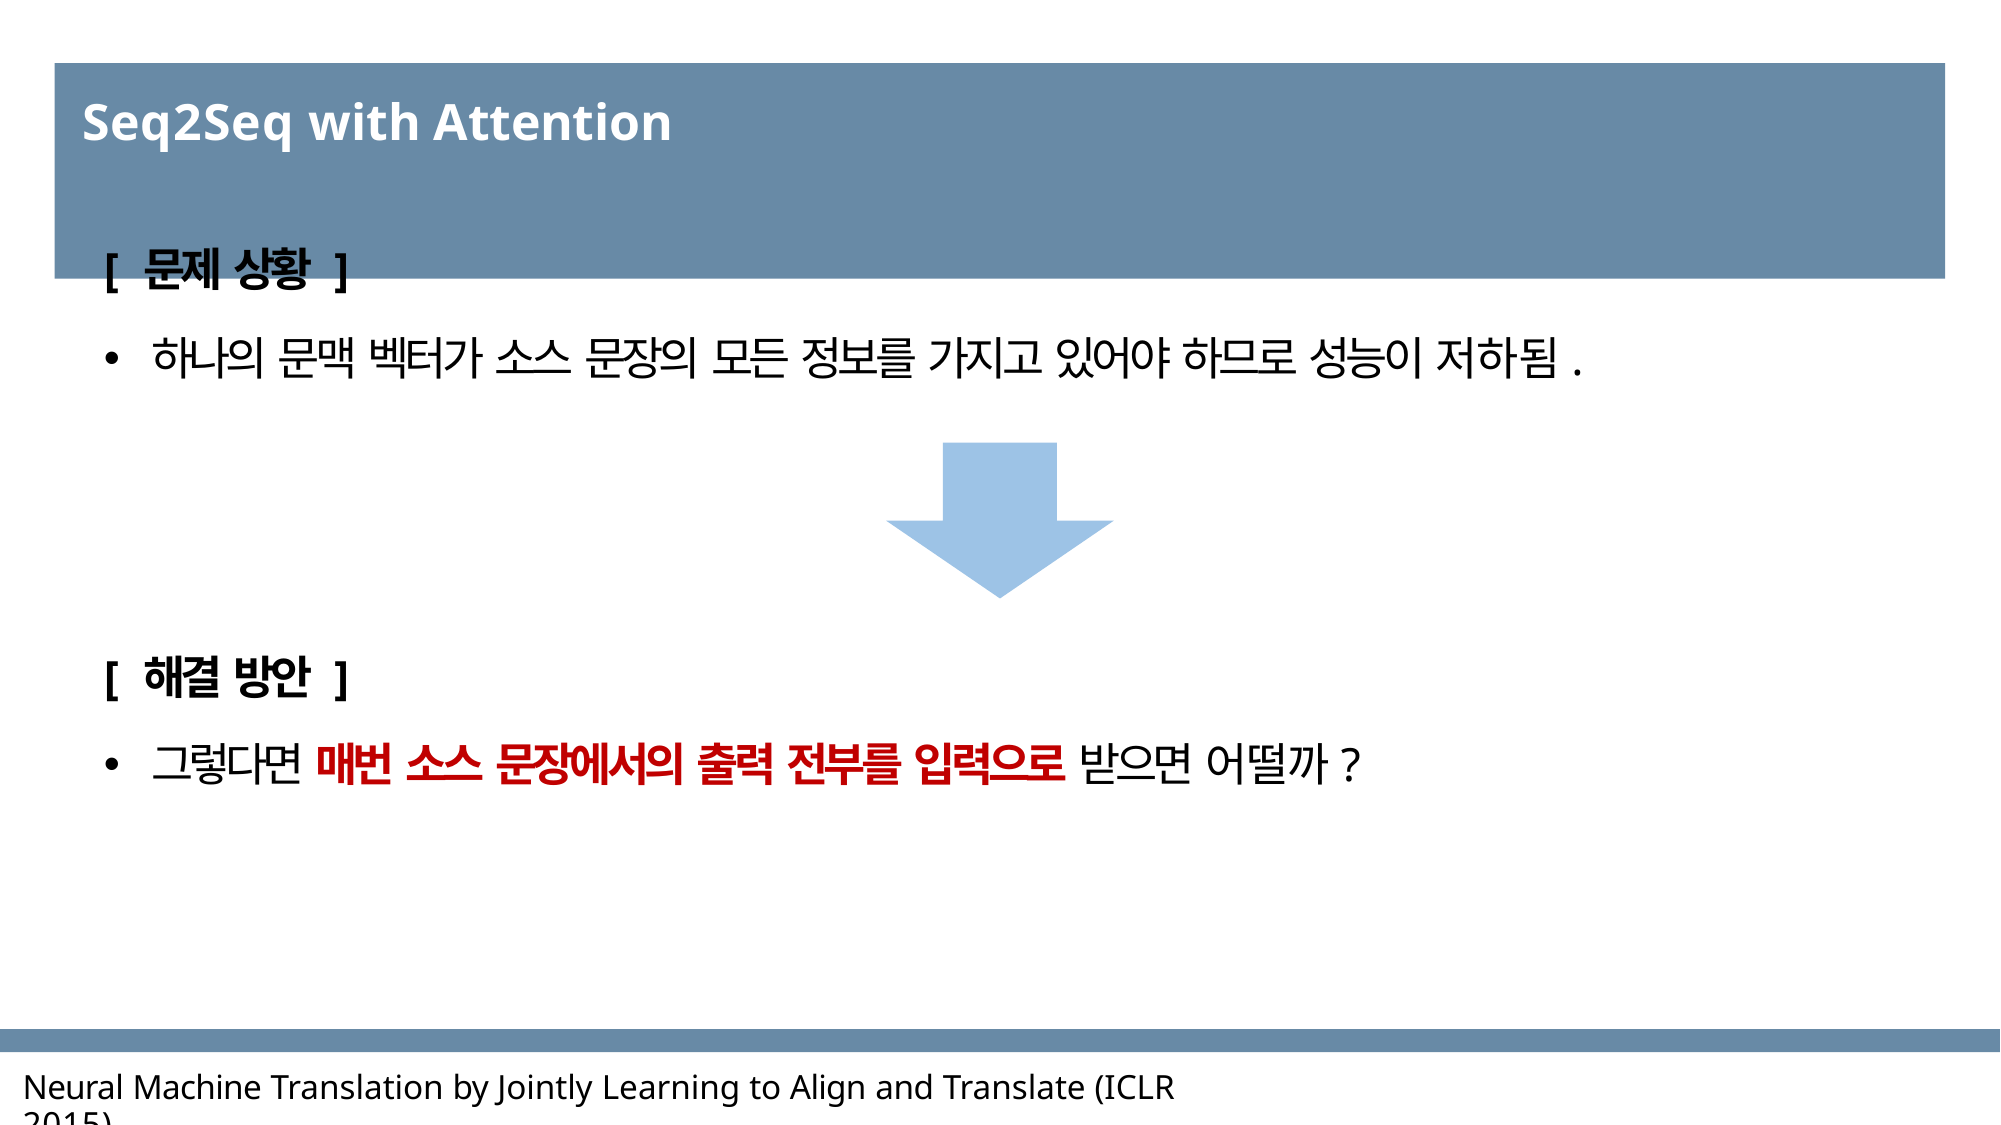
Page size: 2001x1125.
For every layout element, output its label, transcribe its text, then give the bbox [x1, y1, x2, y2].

text_box [ 해결 방안 ] 그렇다면 매번 소스 문장에서의 출력 전부를 입력으로 받으면 어떨까? [101, 646, 1478, 791]
title Seq2Seq with Attention [54, 63, 1946, 279]
text_box [886, 442, 1114, 599]
text_box [ 문제 상황 ] 하나의 문맥 벡터가 소스 문장의 모든 정보를 가지고 있어야 하므로 성능이 저하됨. [101, 238, 1750, 385]
text_box [0, 1029, 2000, 1053]
text_box Neural Machine Translation by Jointly Learning to Align and Translate (ICLR 2015) [20, 1068, 1248, 1125]
